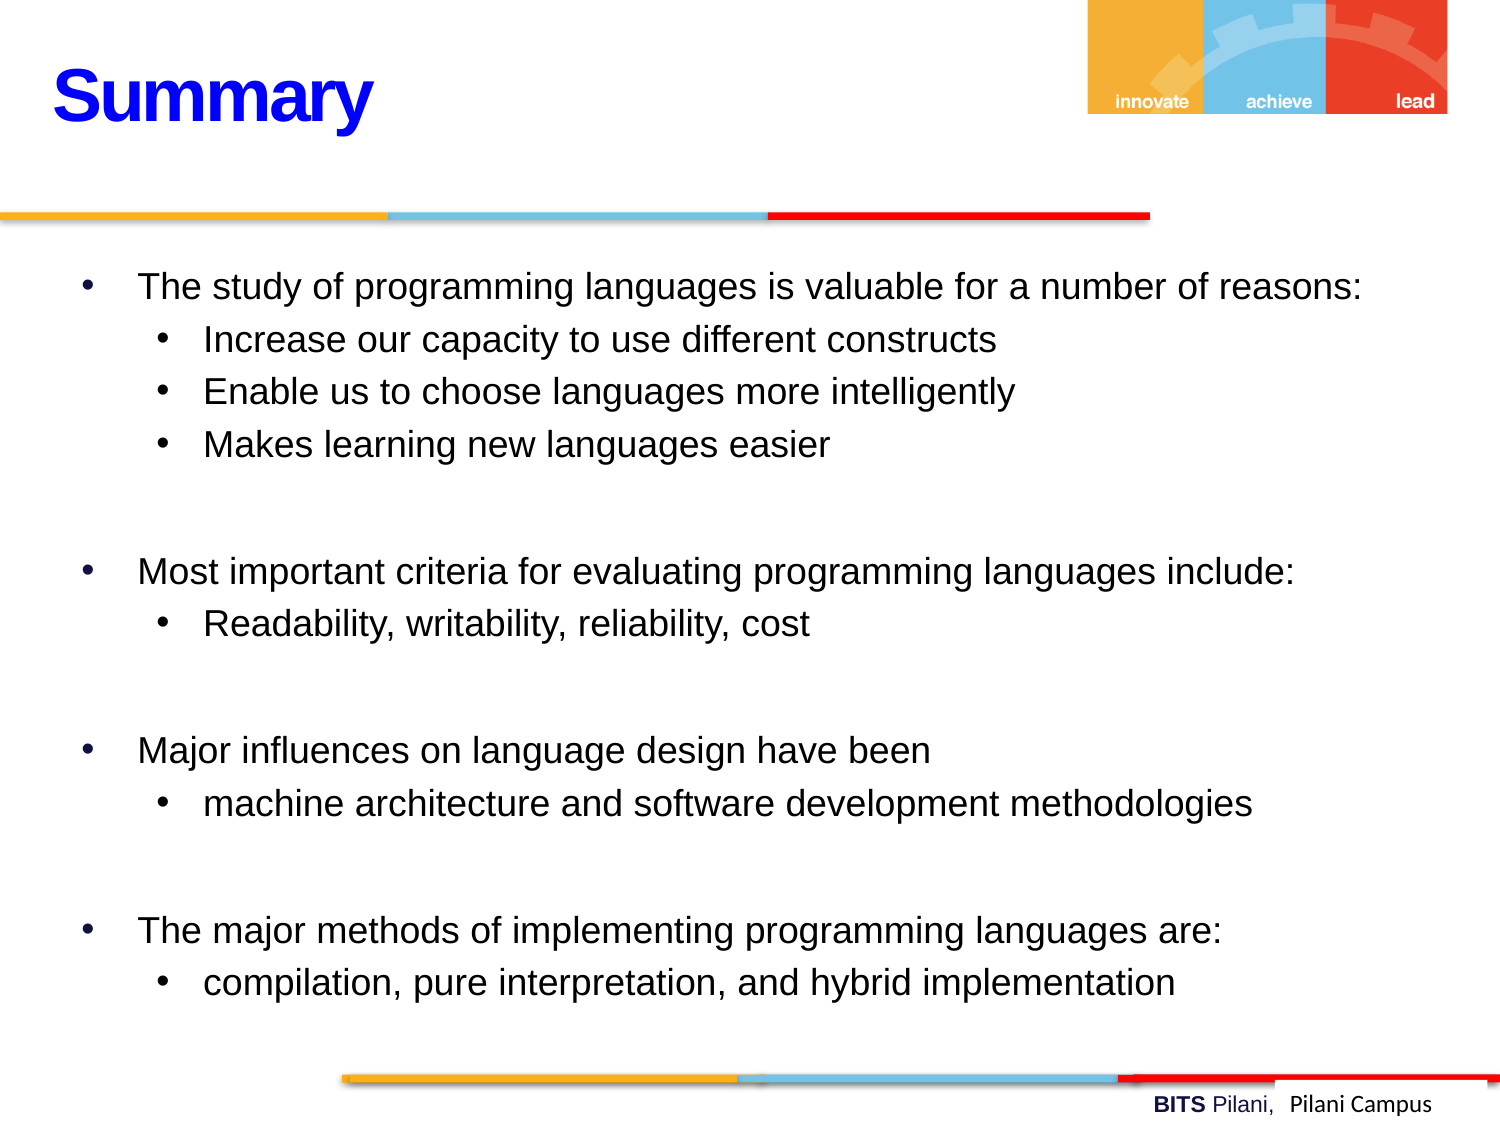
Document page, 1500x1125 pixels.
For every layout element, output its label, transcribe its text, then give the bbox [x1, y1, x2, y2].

text_box Pilani Campus [1274, 1079, 1488, 1125]
list Summary [37, 5, 1075, 193]
list The study of programming languages is valuable for a number of reasons: Increase our capacity to use different constructs Enable us to choose languages more intelligently Makes learning new languages easier Most important criteria for evaluating programming languages include: Readability, writability, reliability, cost Major influences on language design have been machine architecture and software development methodologies The major methods of implementing programming languages are: compilation, pure interpretation, and hybrid implementation [66, 254, 1417, 998]
picture [1087, 0, 1448, 114]
